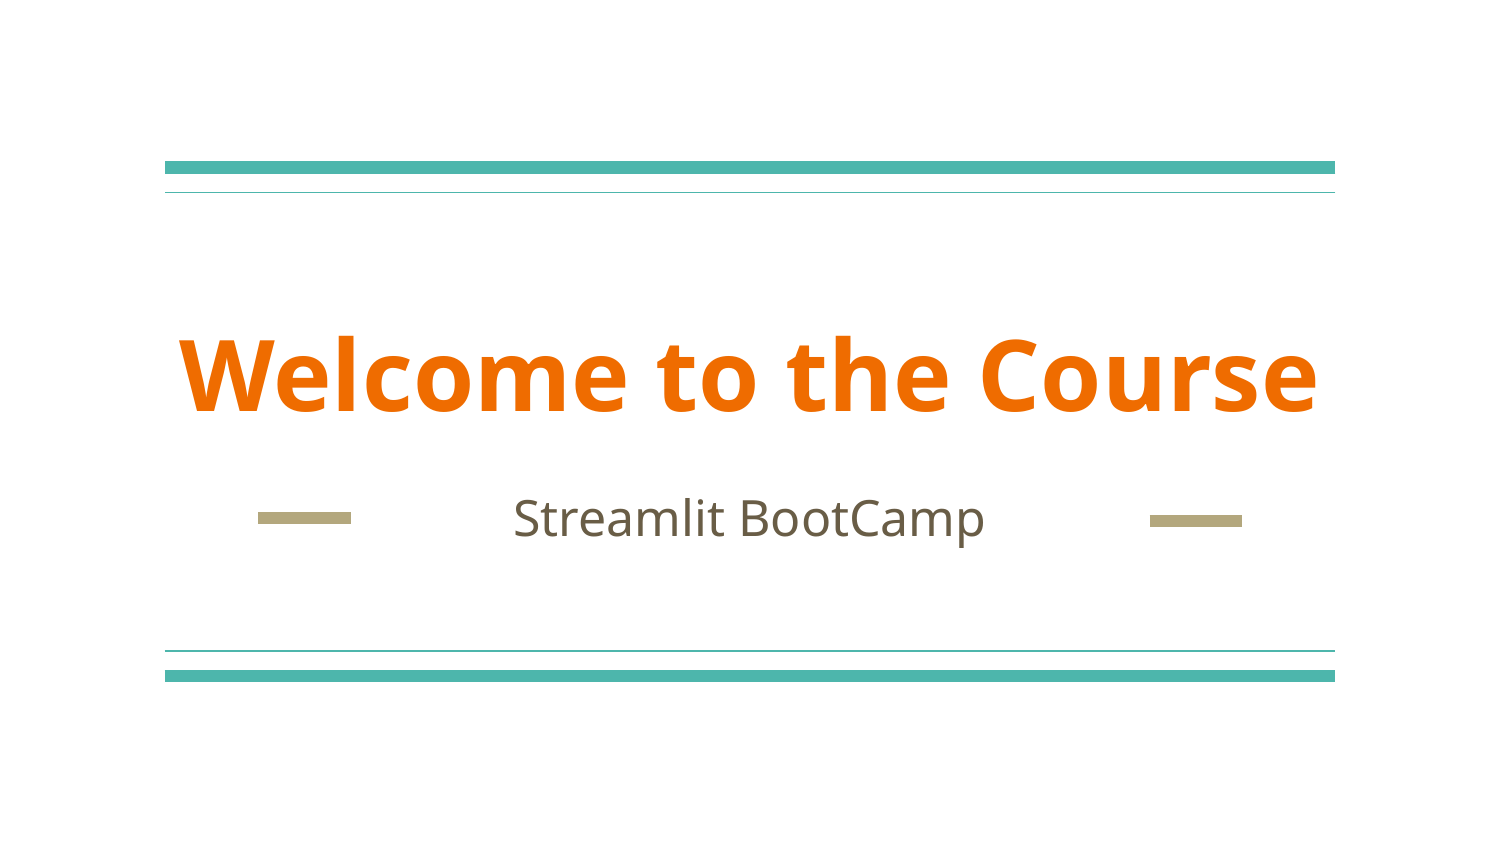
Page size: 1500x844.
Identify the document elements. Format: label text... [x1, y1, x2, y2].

subtitle Streamlit BootCamp [350, 467, 1150, 598]
title Welcome to the Course [164, 287, 1336, 456]
